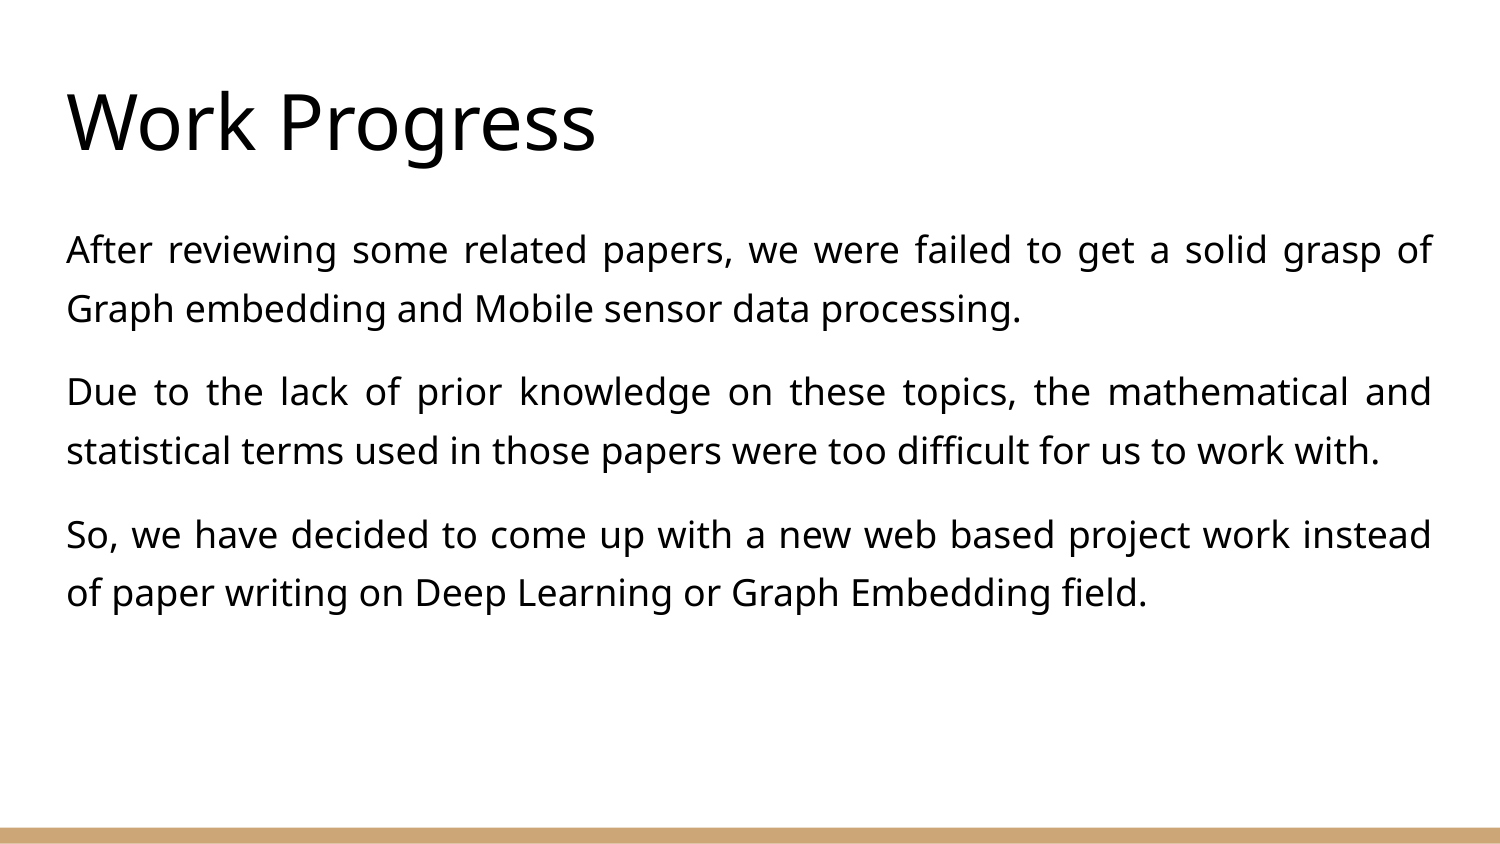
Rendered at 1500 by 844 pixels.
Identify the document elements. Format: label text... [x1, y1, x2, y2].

title Work Progress [51, 51, 1449, 189]
list After reviewing some related papers, we were failed to get a solid grasp of Graph embedding and Mobile sensor data processing. Due to the lack of prior knowledge on these topics, the mathematical and statistical terms used in those papers were too difficult for us to work with. So, we have decided to come up with a new web based project work instead of paper writing on Deep Learning or Graph Embedding field. [51, 200, 1449, 752]
